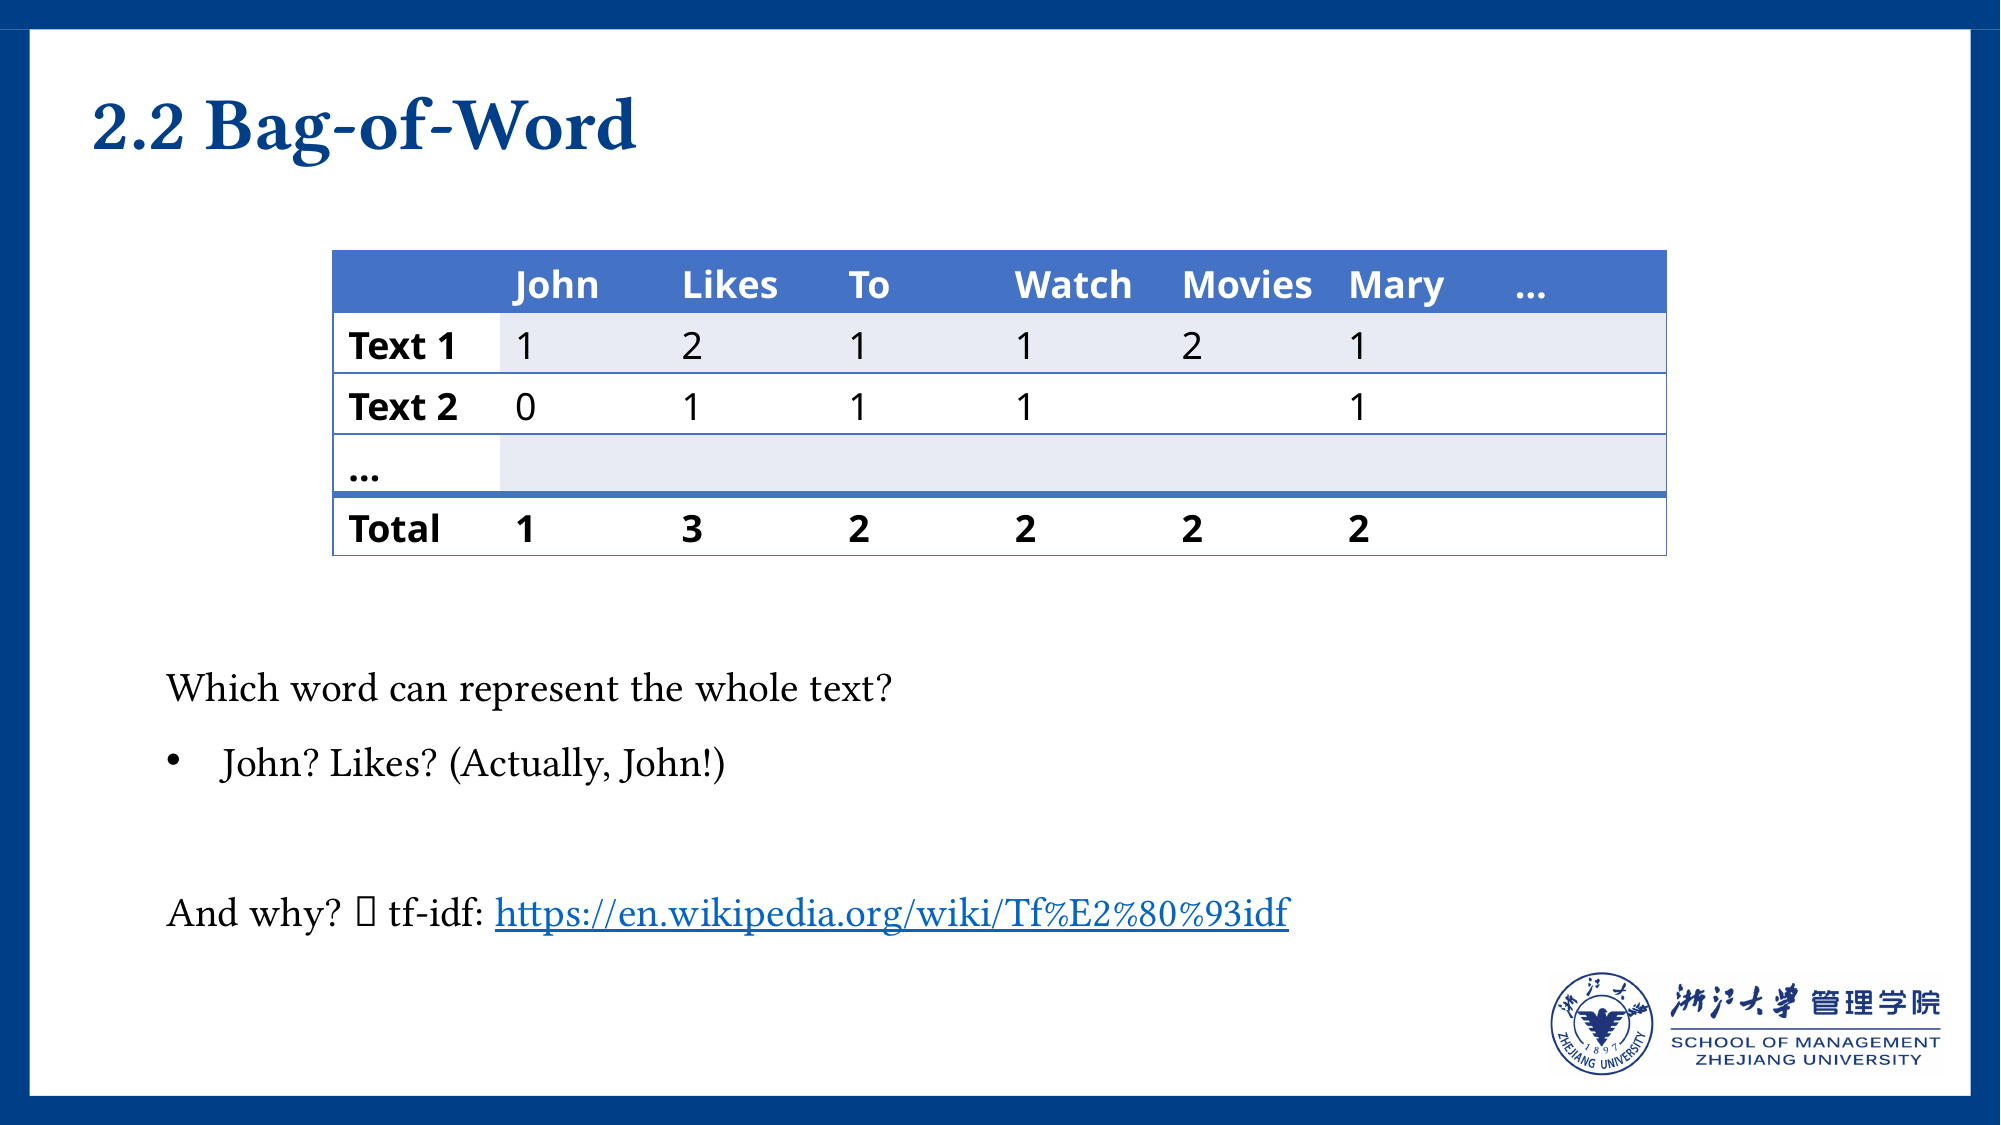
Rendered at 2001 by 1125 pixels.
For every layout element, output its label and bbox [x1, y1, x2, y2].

picture [1547, 971, 1945, 1076]
text_box [0, 0, 2000, 1125]
